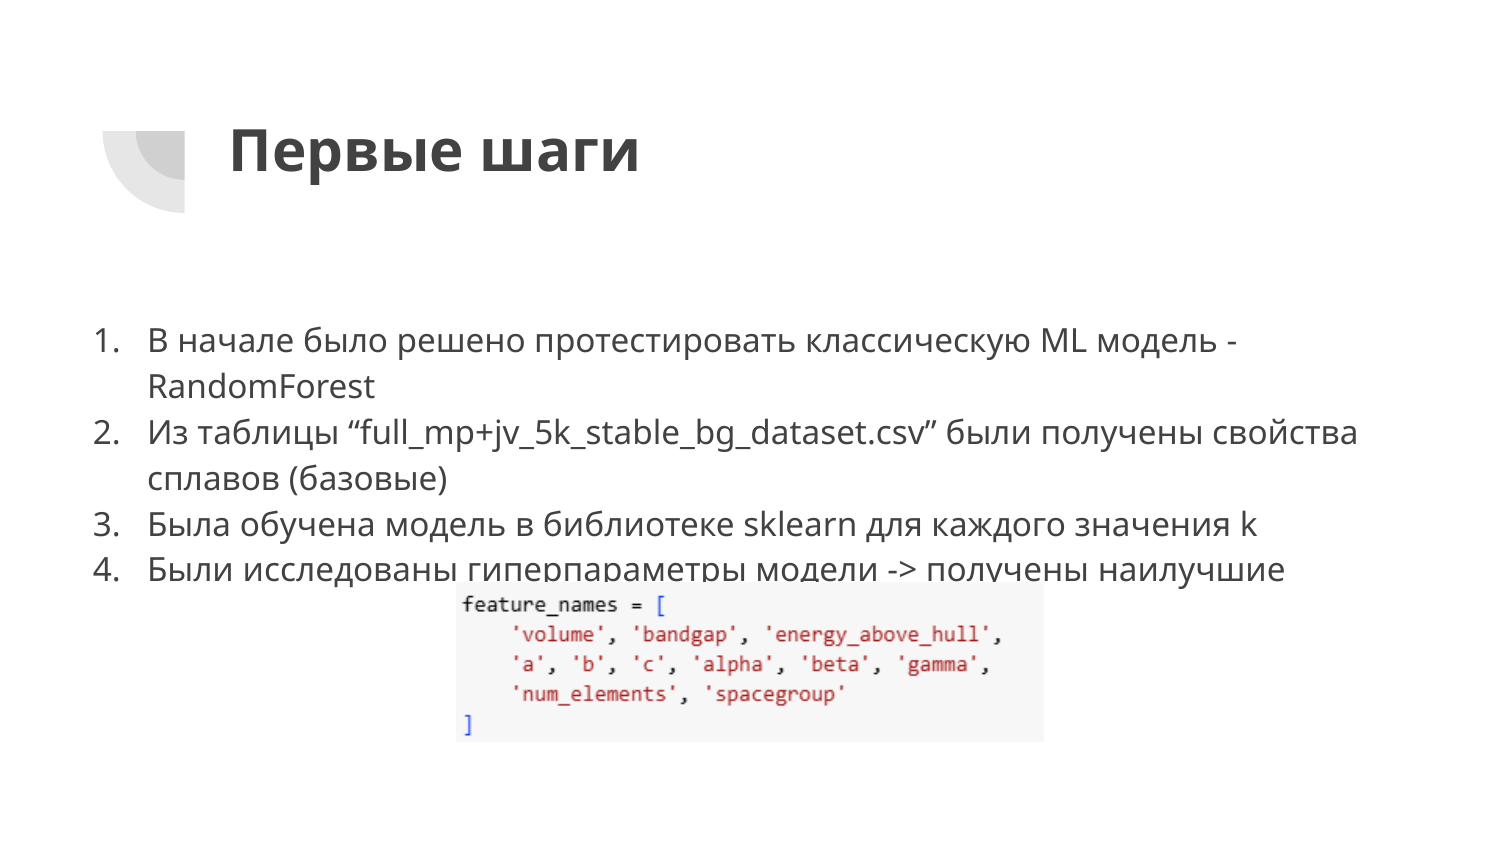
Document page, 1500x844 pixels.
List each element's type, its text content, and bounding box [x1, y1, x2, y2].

list В начале было решено протестировать классическую ML модель - RandomForest Из таблицы “full_mp+jv_5k_stable_bg_dataset.csv” были получены свойства сплавов (базовые) Была обучена модель в библиотеке sklearn для каждого значения k Были исследованы гиперпараметры модели -> получены наилучшие [57, 298, 1456, 844]
picture [455, 582, 1044, 743]
title Первые шаги [213, 98, 1368, 263]
